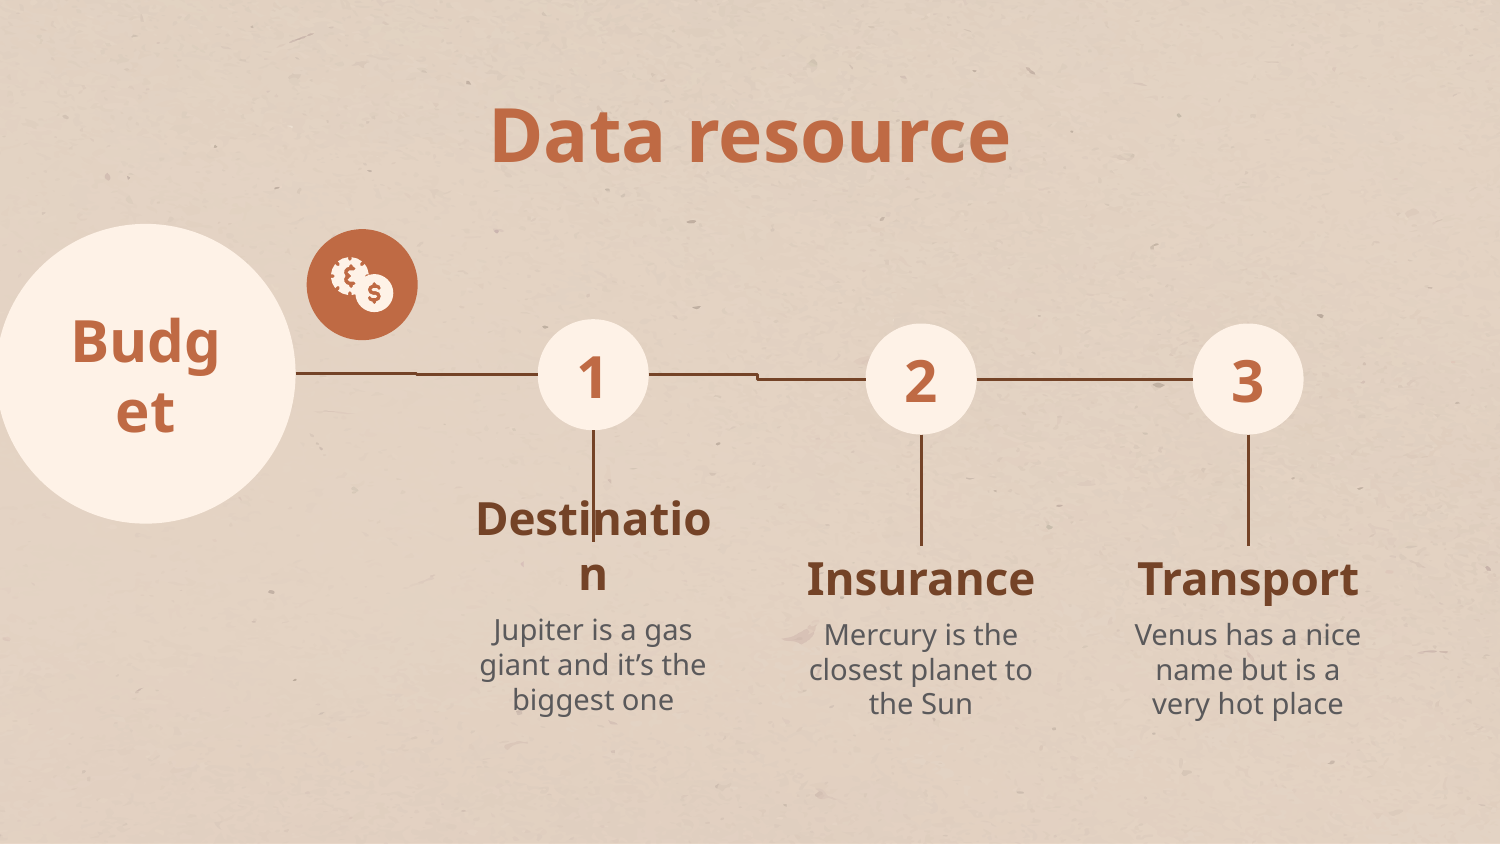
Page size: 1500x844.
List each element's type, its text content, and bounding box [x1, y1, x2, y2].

text_box [331, 257, 394, 313]
title Data resource [118, 72, 1382, 184]
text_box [1114, 323, 1382, 741]
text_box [648, 374, 866, 380]
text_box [459, 318, 728, 736]
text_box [787, 323, 1055, 741]
text_box [306, 229, 418, 341]
text_box Budget [0, 223, 296, 524]
